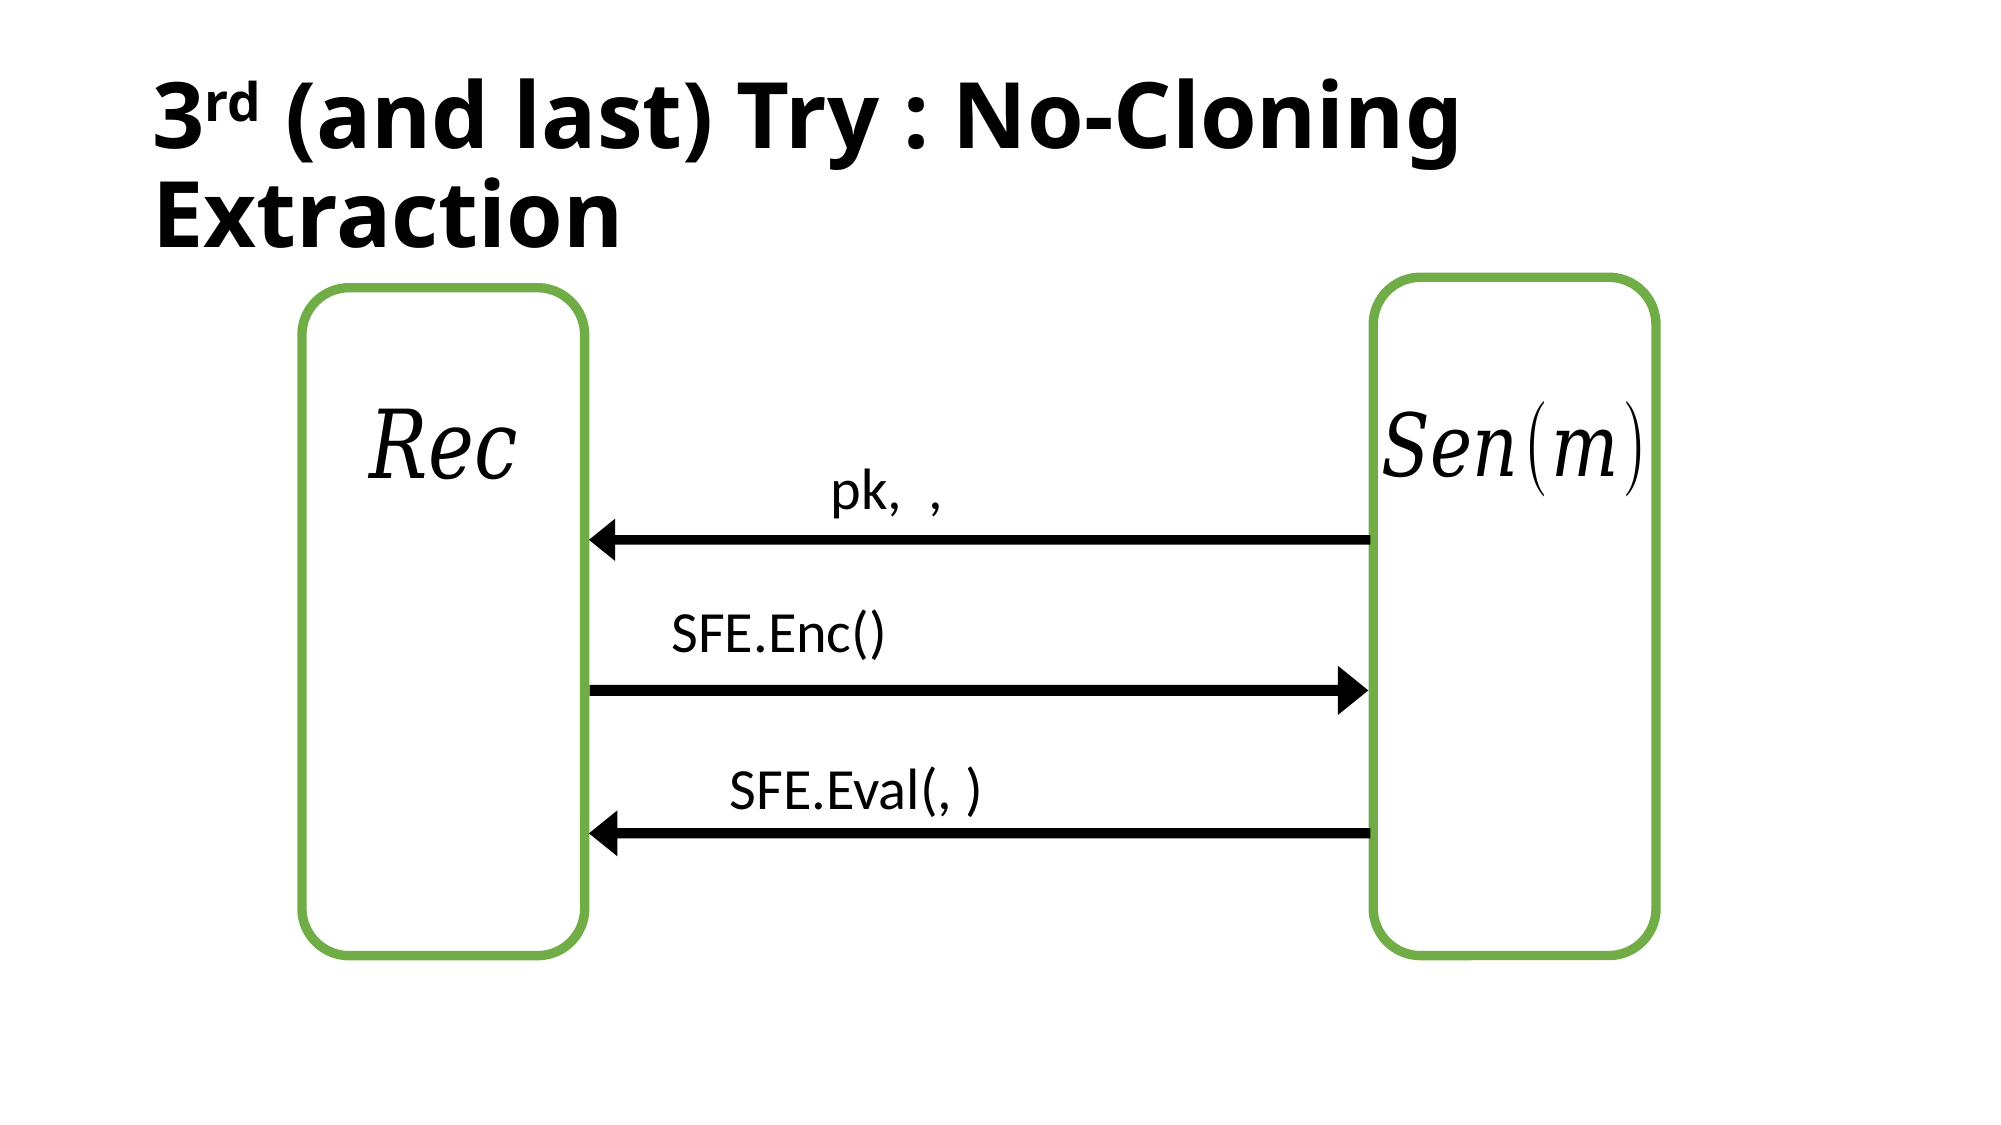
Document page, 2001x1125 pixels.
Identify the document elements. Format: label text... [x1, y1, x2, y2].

text_box [589, 665, 1369, 716]
text_box [300, 286, 586, 957]
title 3rd (and last) Try : No-Cloning Extraction [137, 59, 1863, 278]
text_box [1372, 278, 1658, 957]
text_box [588, 518, 1371, 561]
text_box [588, 810, 1371, 857]
